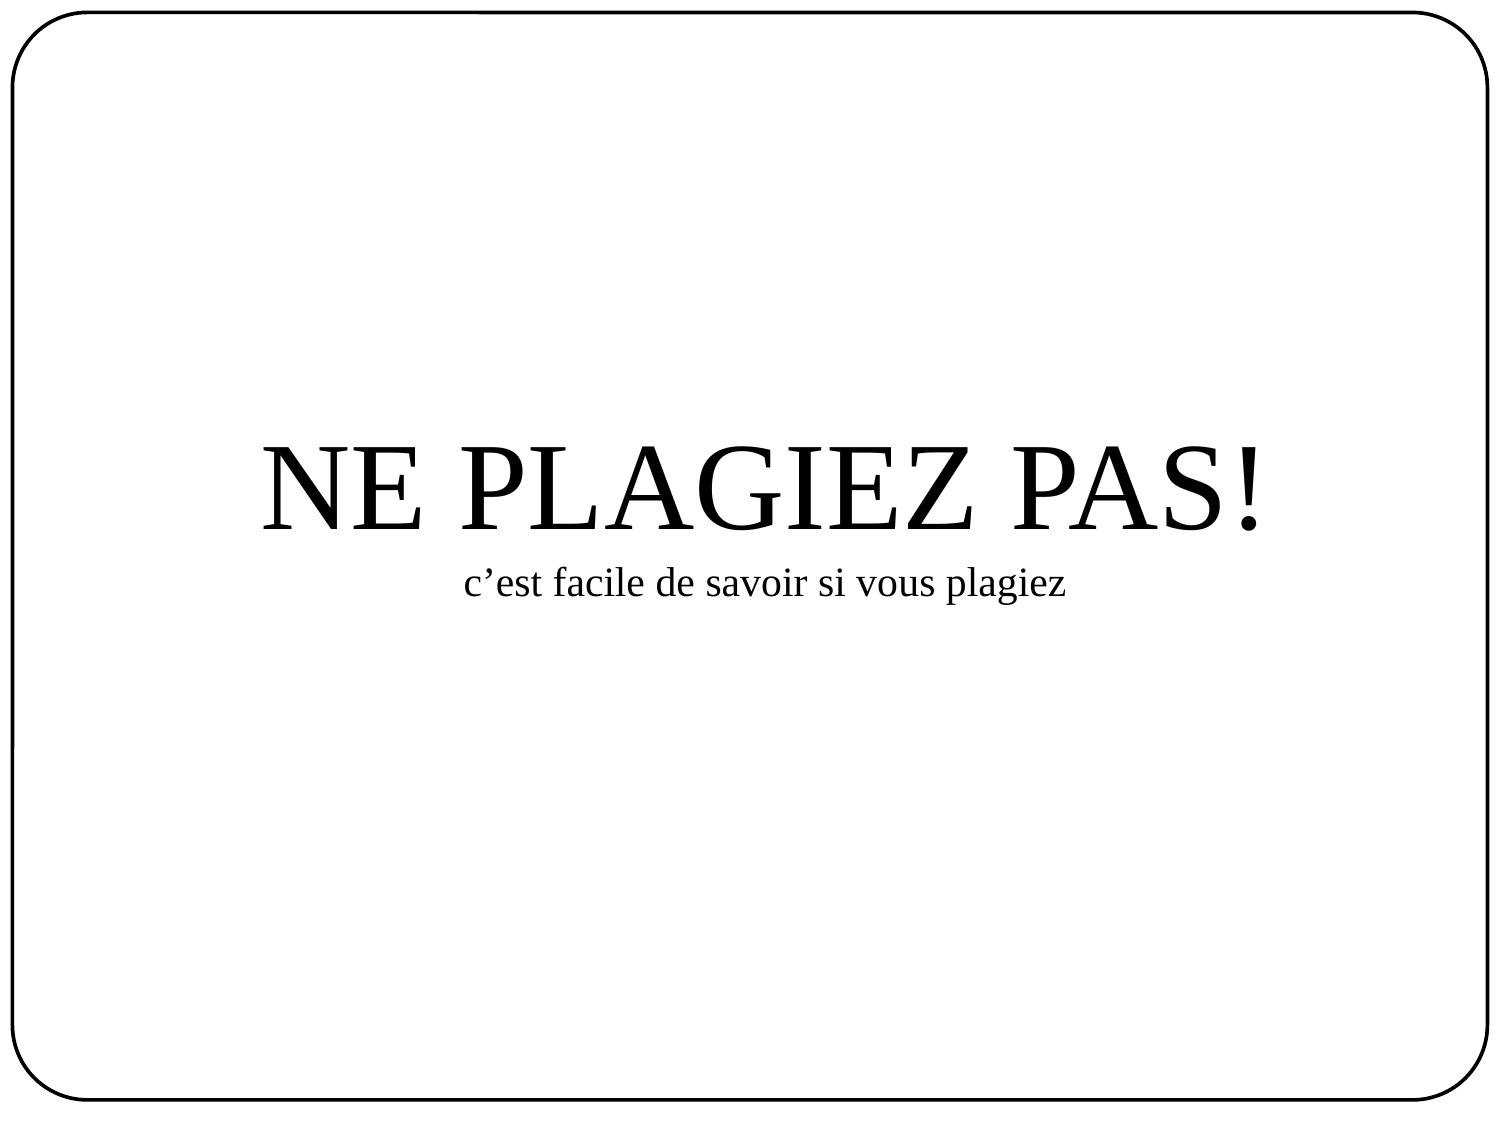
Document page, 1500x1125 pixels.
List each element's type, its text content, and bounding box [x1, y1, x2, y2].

text_box NE PLAGIEZ PAS! c’est facile de savoir si vous plagiez [127, 411, 1403, 599]
